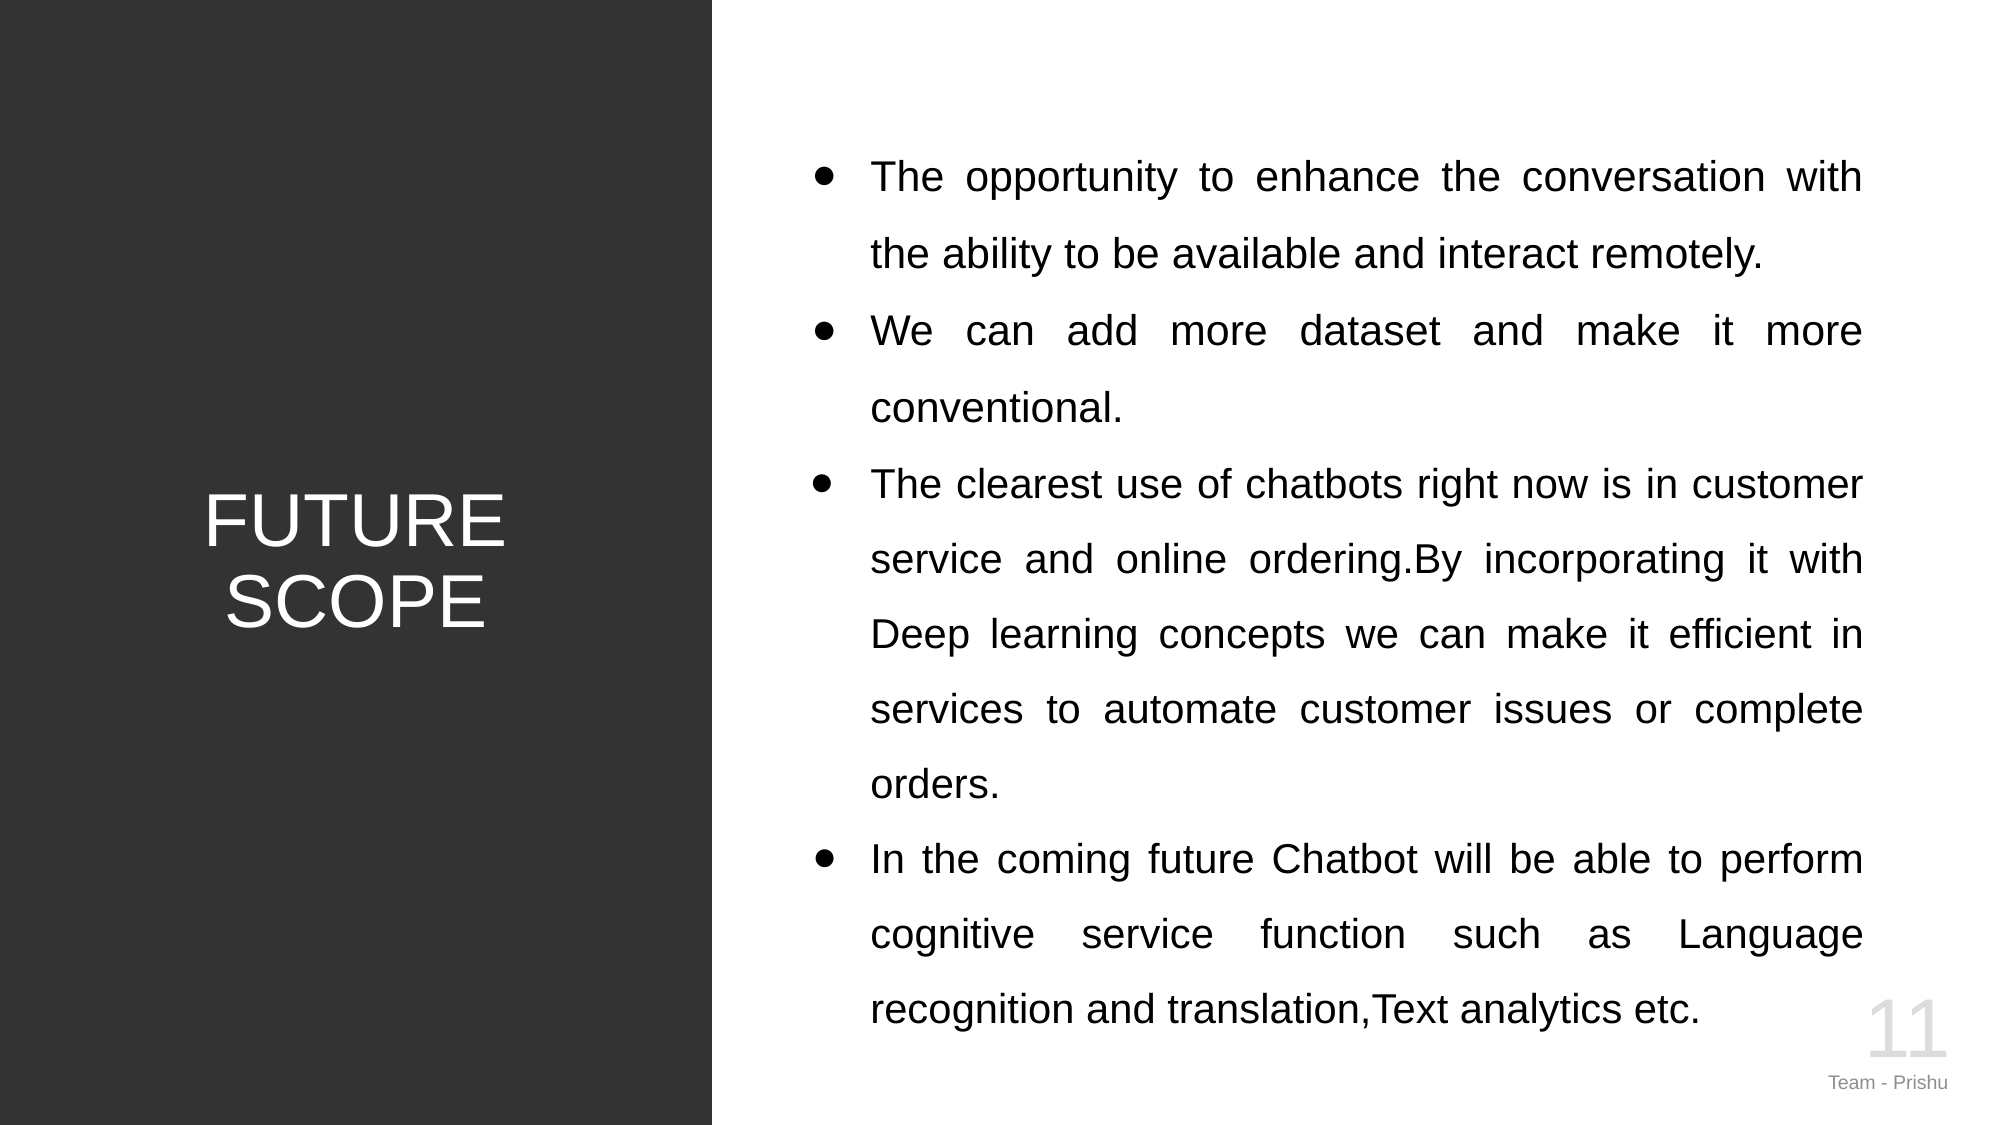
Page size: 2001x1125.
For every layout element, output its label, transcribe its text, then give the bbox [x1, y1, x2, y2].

list The opportunity to enhance the conversation with the ability to be available and interact remotely. We can add more dataset and make it more conventional. The clearest use of chatbots right now is in customer service and online ordering.By incorporating it with Deep learning concepts we can make it efficient in services to automate customer issues or complete orders. In the coming future Chatbot will be able to perform cognitive service function such as Language recognition and translation,Text analytics etc. [780, 114, 1880, 1036]
title FUTURE SCOPE [64, 397, 648, 728]
footer Team - Prishu [1221, 1051, 1964, 1112]
slide_number 11 [1669, 970, 1966, 1082]
